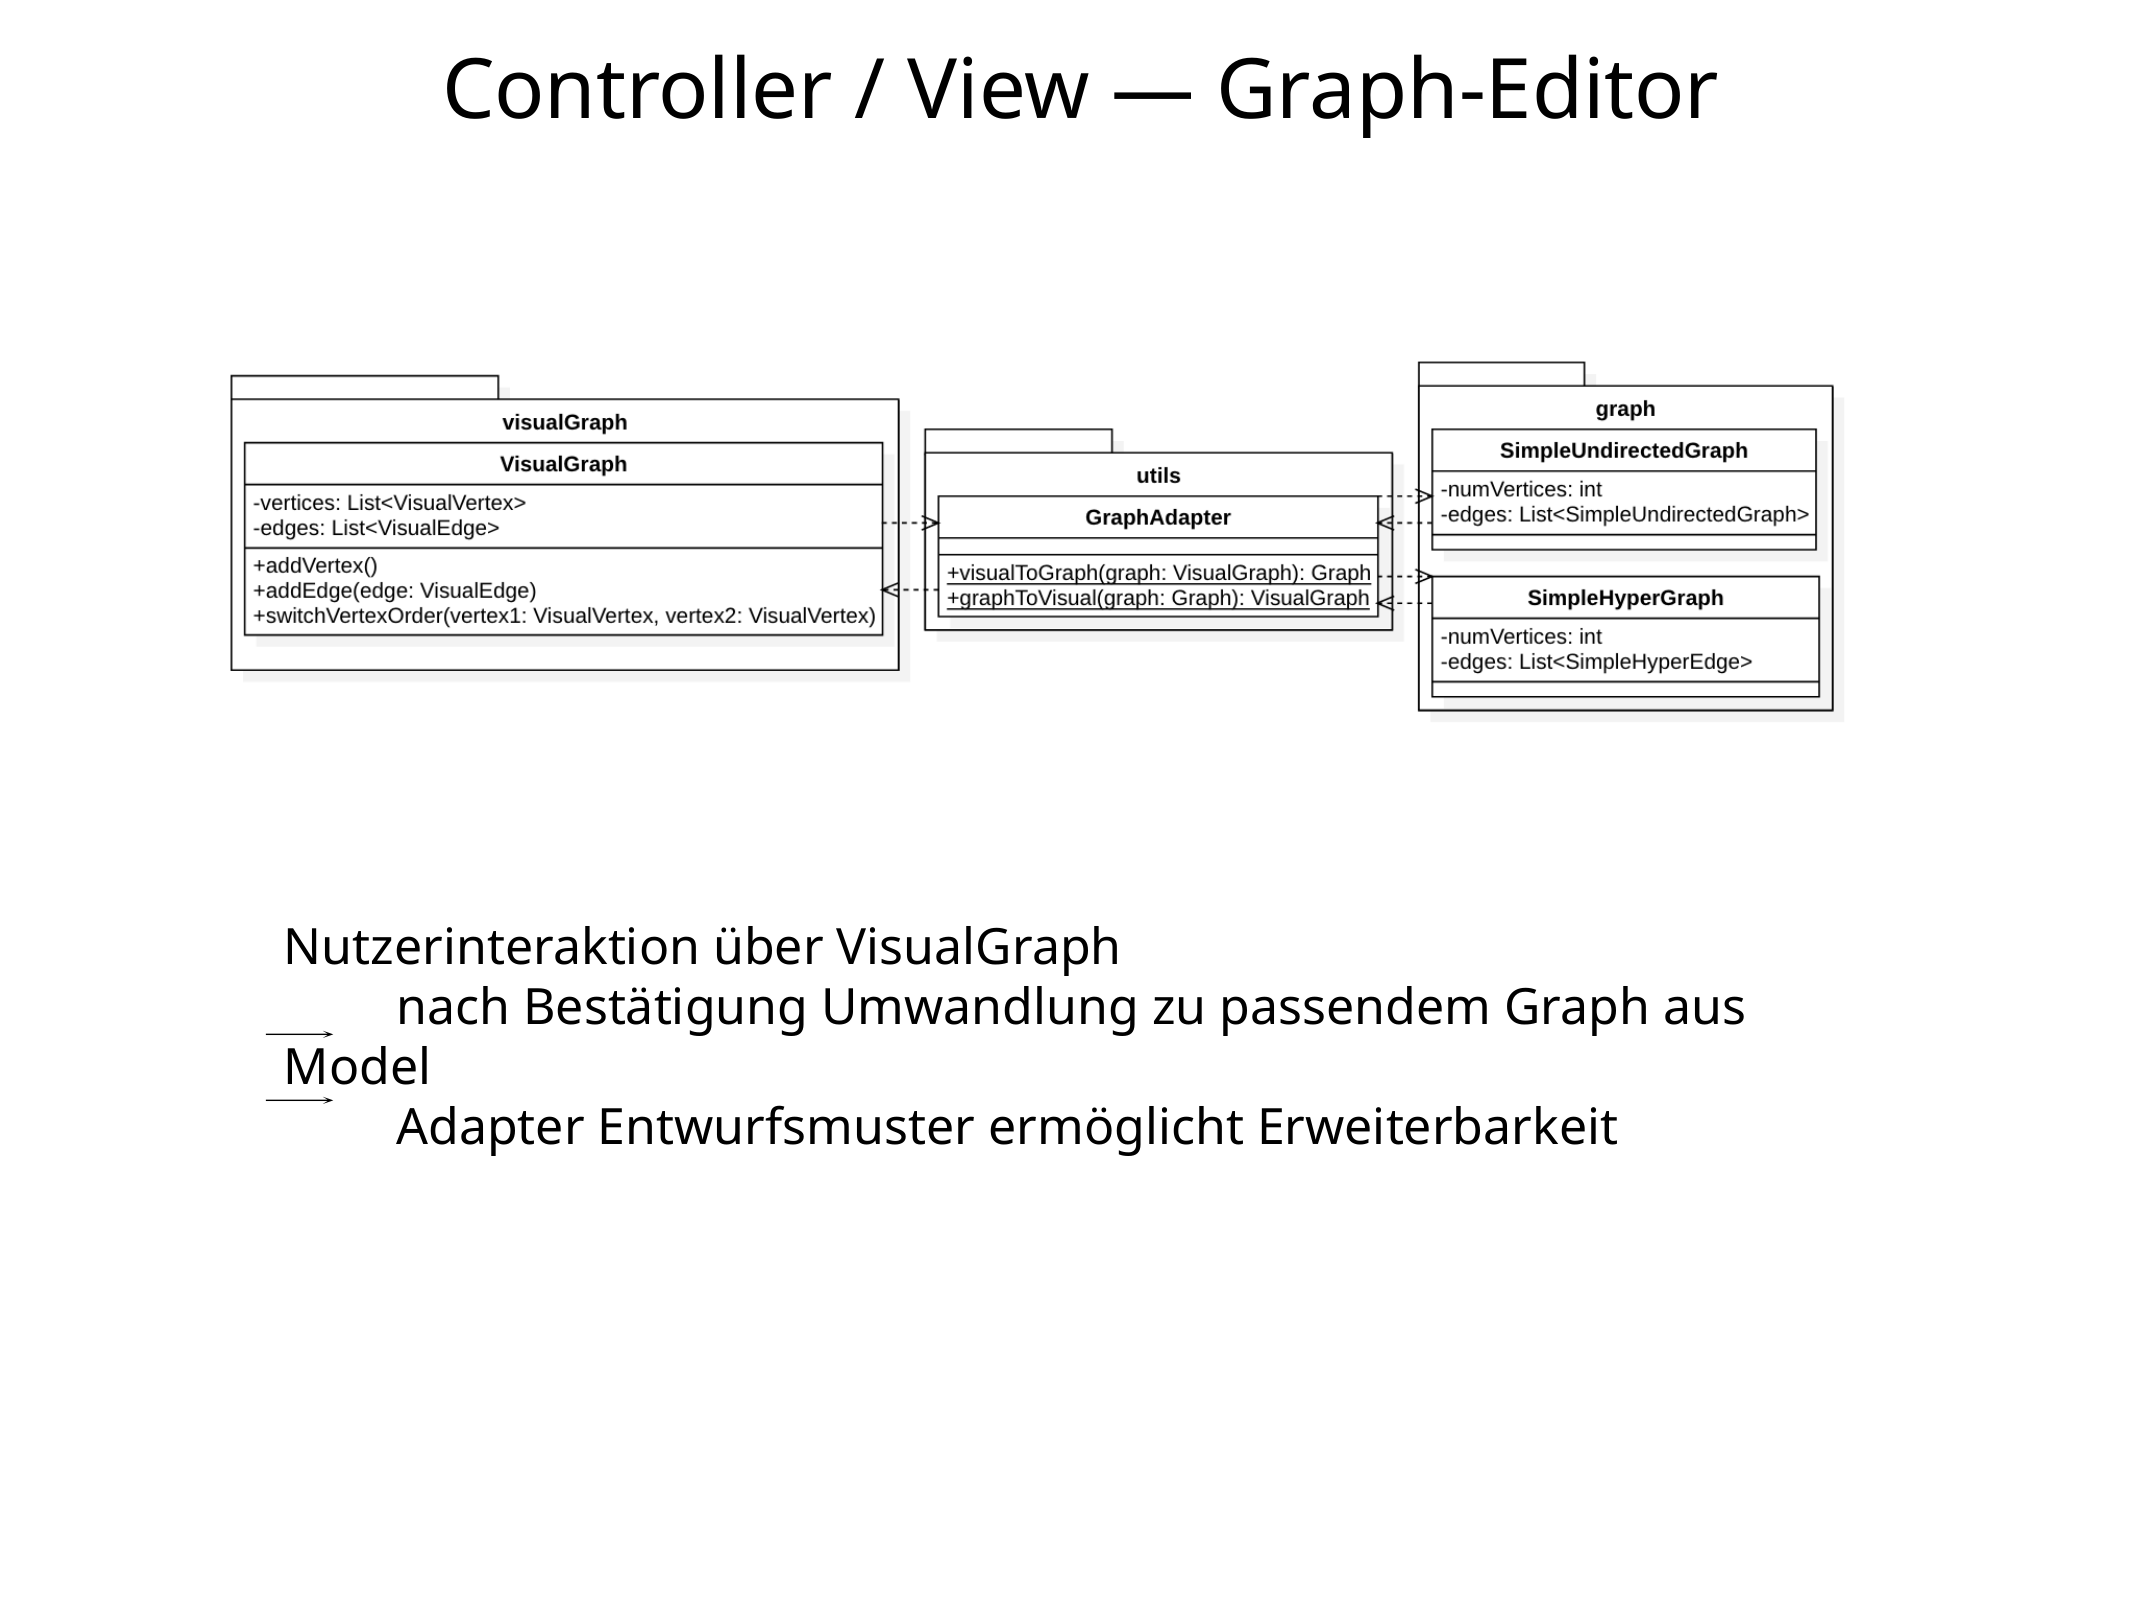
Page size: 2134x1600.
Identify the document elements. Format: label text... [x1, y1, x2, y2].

text_box [263, 1091, 337, 1111]
picture [216, 347, 1863, 742]
text_box Nutzerinteraktion über VisualGraph nach Bestätigung Umwandlung zu passendem Graph aus Model Adapter Entwurfsmuster ermöglicht Erweiterbarkeit [275, 936, 1804, 1133]
text_box [263, 1024, 337, 1045]
text_box Controller / View — Graph-Editor [170, 17, 1992, 154]
